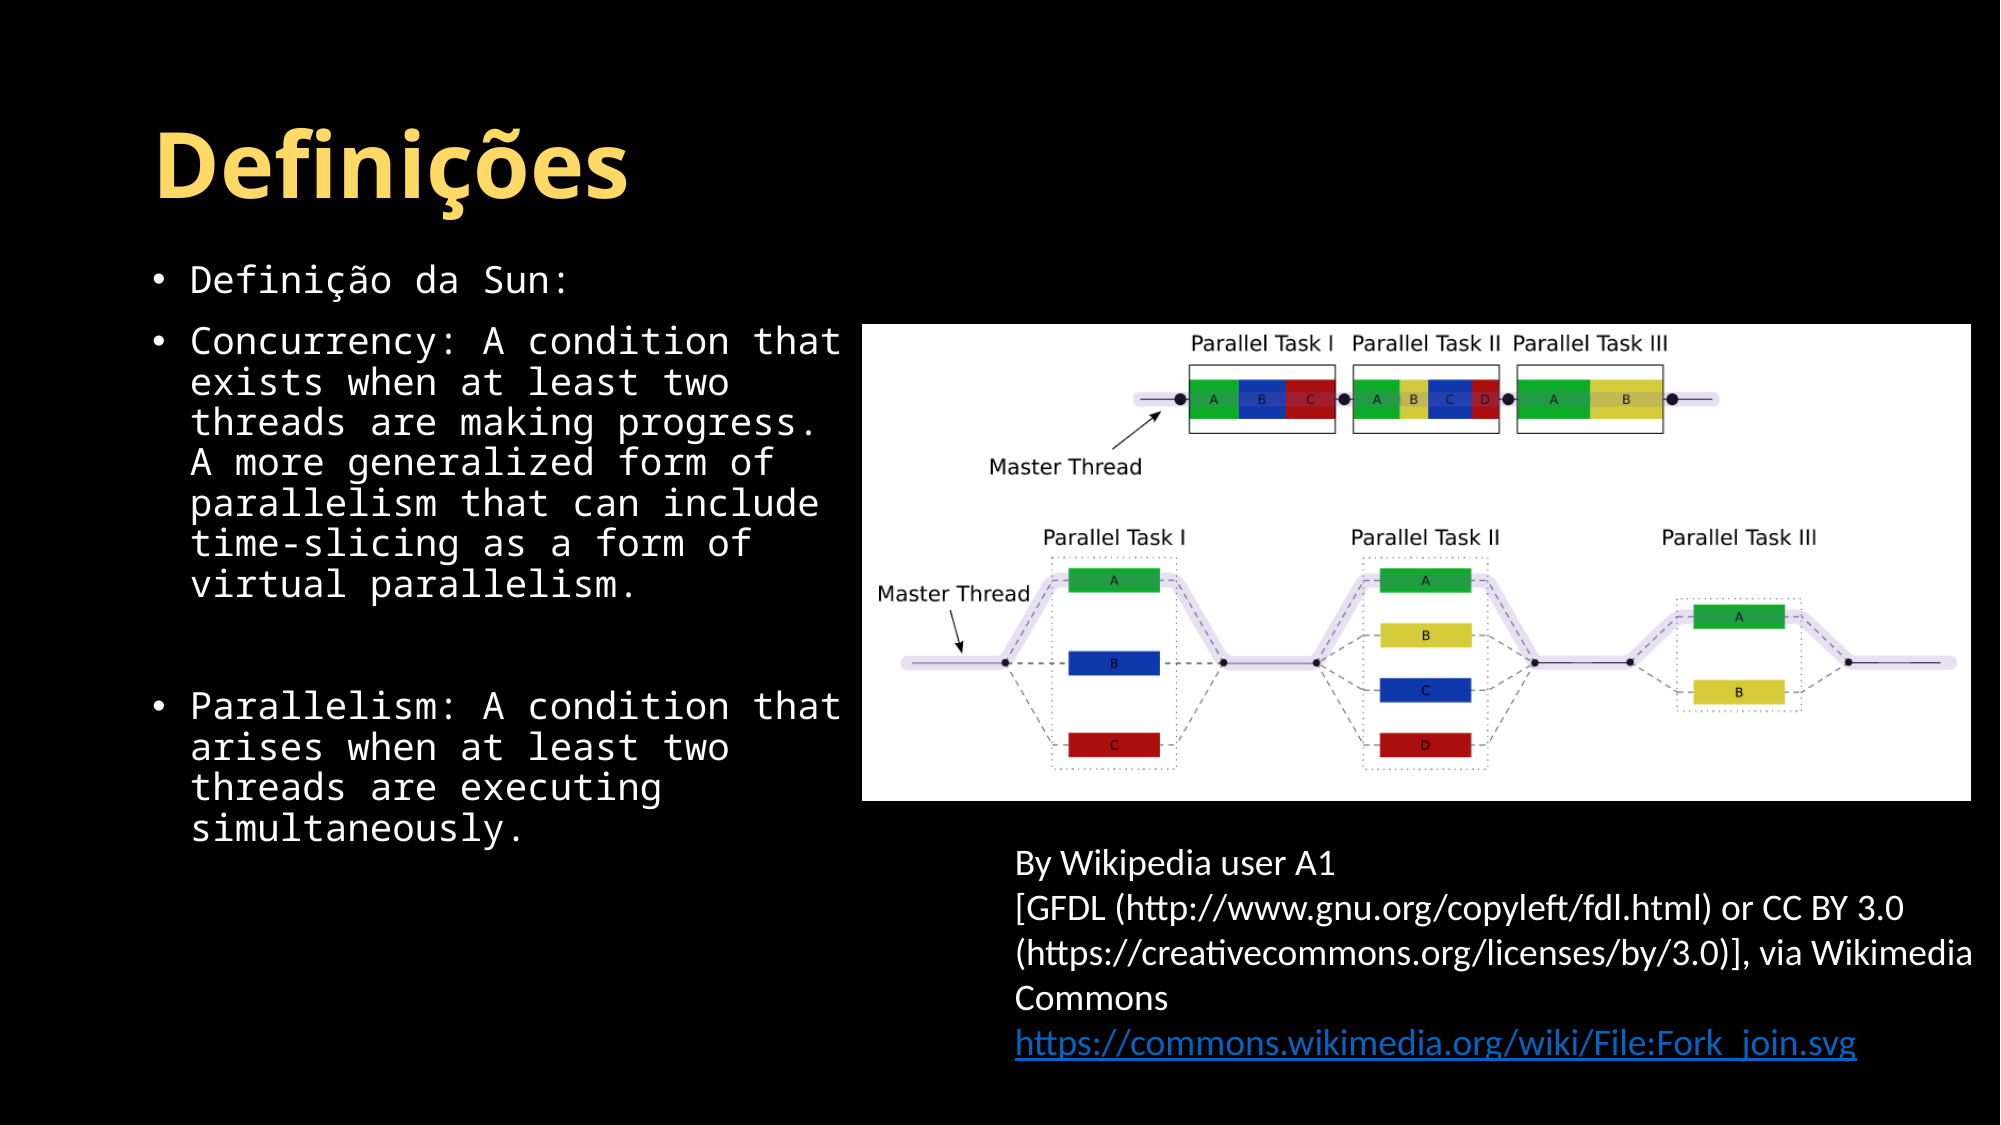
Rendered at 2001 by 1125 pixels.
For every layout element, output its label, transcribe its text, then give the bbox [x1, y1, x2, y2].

title Definições [137, 59, 1863, 278]
picture [862, 324, 1971, 801]
list Definição da Sun: Concurrency: A condition that exists when at least two threads are making progress. A more generalized form of parallelism that can include time-slicing as a form of virtual parallelism. Parallelism: A condition that arises when at least two threads are executing simultaneously. [137, 253, 863, 884]
text_box By Wikipedia user A1 [GFDL (http://www.gnu.org/copyleft/fdl.html) or CC BY 3.0 (https://creativecommons.org/licenses/by/3.0)], via Wikimedia Commons https://commons.wikimedia.org/wiki/File:Fork_join.svg [999, 830, 2000, 1071]
